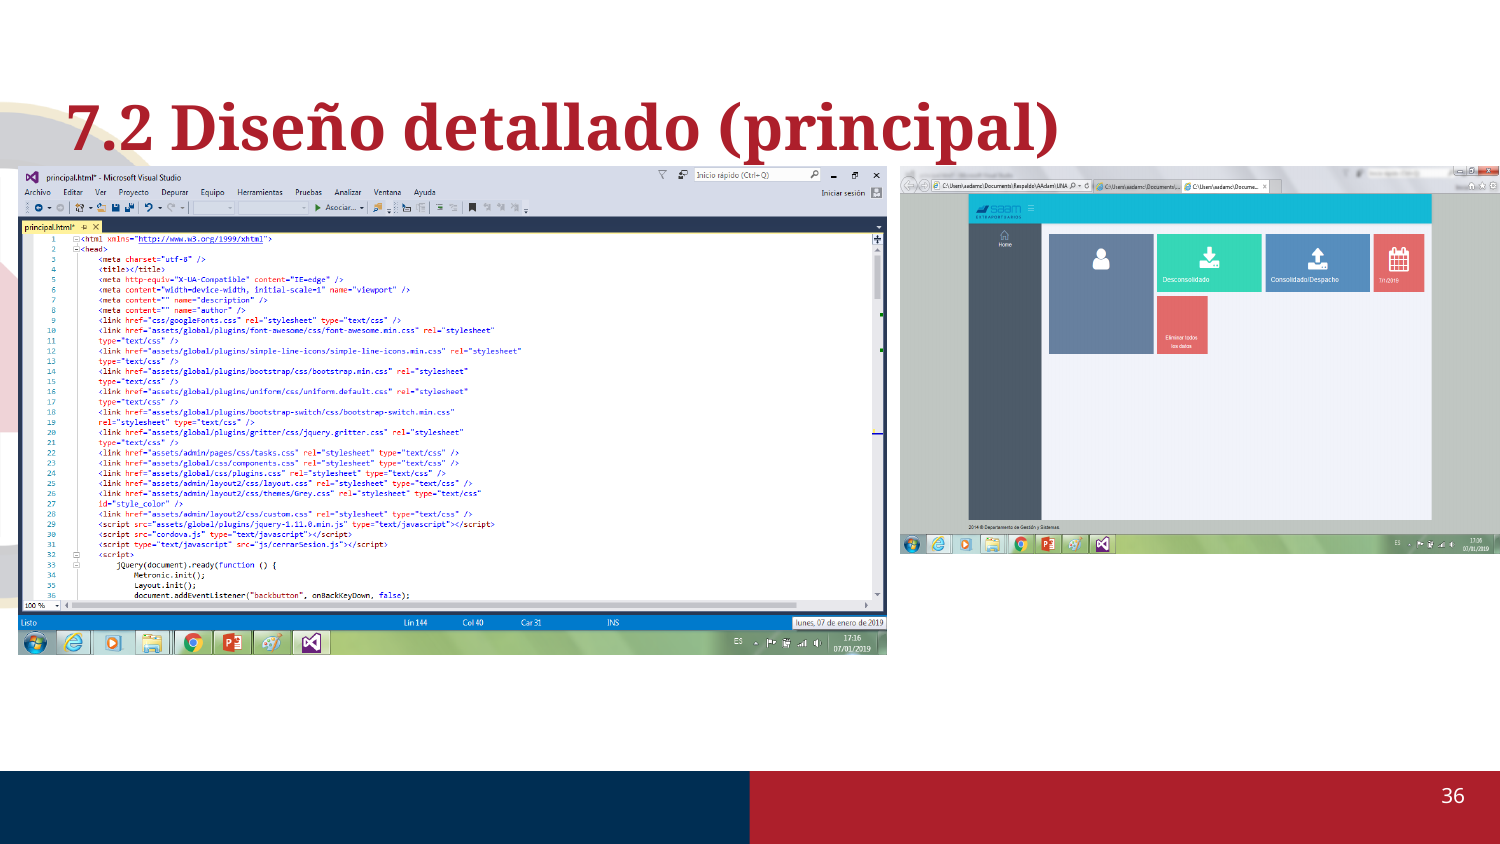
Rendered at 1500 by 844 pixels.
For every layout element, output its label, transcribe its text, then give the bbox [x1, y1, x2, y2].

picture [0, 771, 1500, 844]
slide_number 36 [1389, 764, 1480, 830]
picture [0, 97, 887, 656]
title 7.2 Diseño detallado (principal) [51, 72, 1449, 167]
picture [899, 166, 1500, 555]
